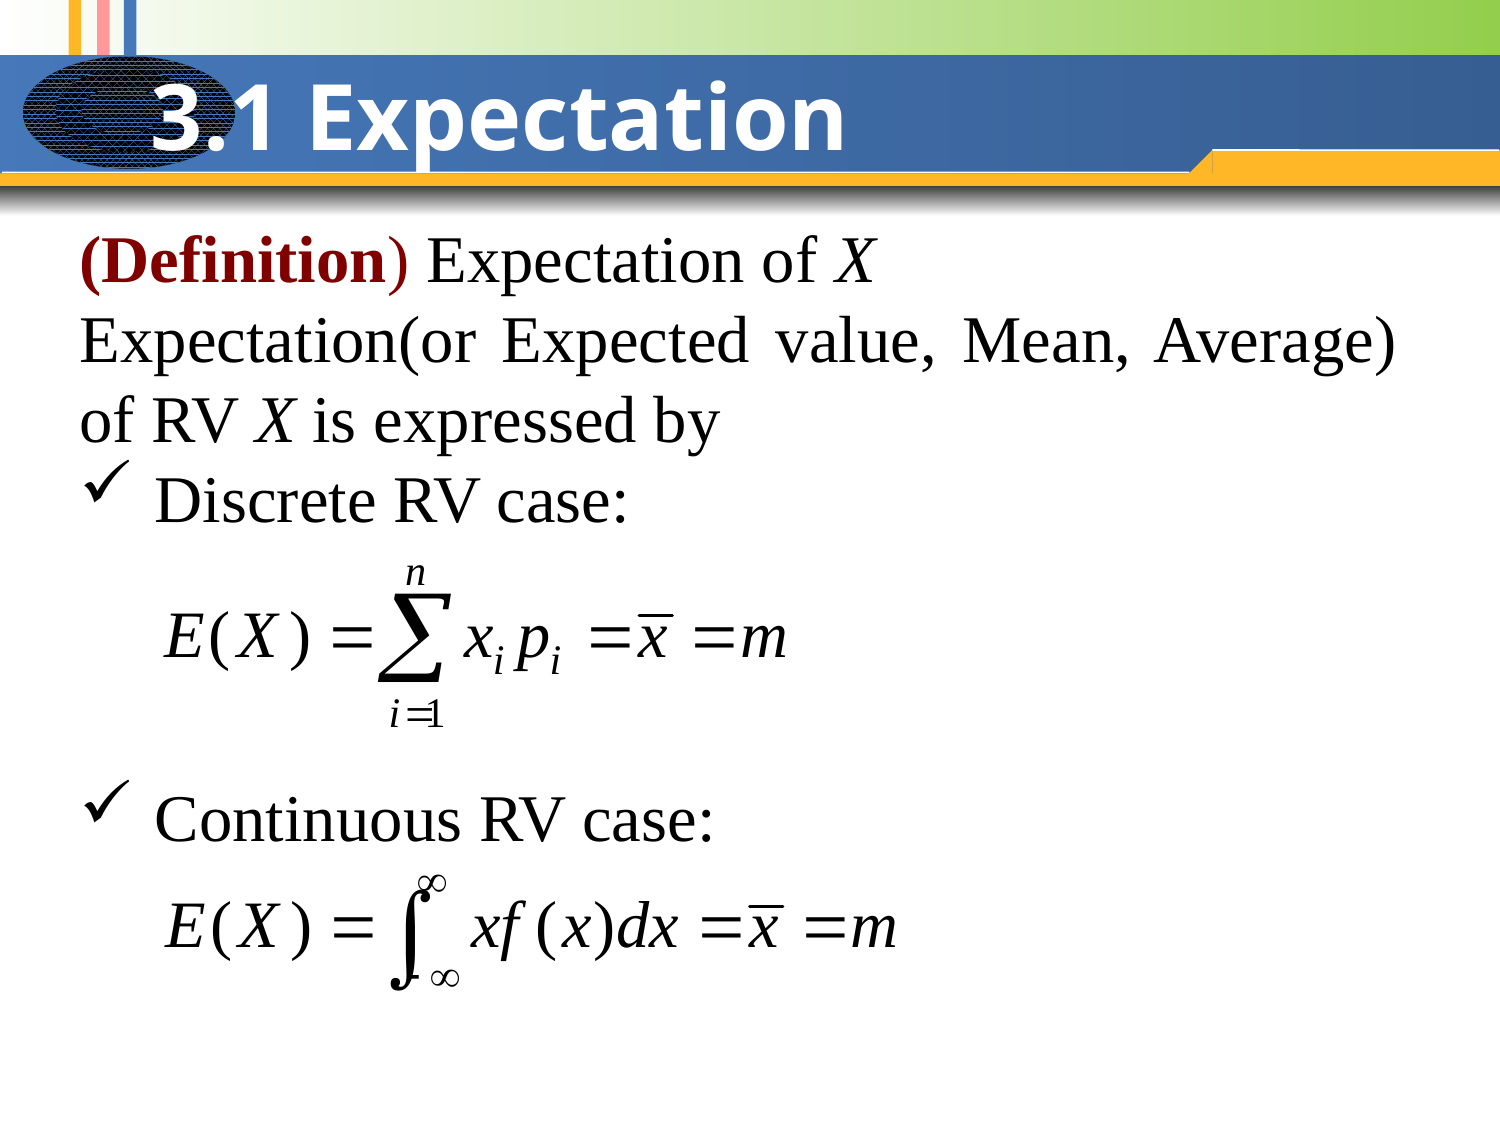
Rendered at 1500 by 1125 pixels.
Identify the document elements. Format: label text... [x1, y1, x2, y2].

text_box (Definition) Expectation of X Expectation(or Expected value, Mean, Average) of RV X is expressed by Discrete RV case: Continuous RV case: [64, 208, 1414, 863]
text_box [151, 536, 804, 742]
title 3.1 Expectation [135, 54, 1471, 173]
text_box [151, 845, 913, 1003]
